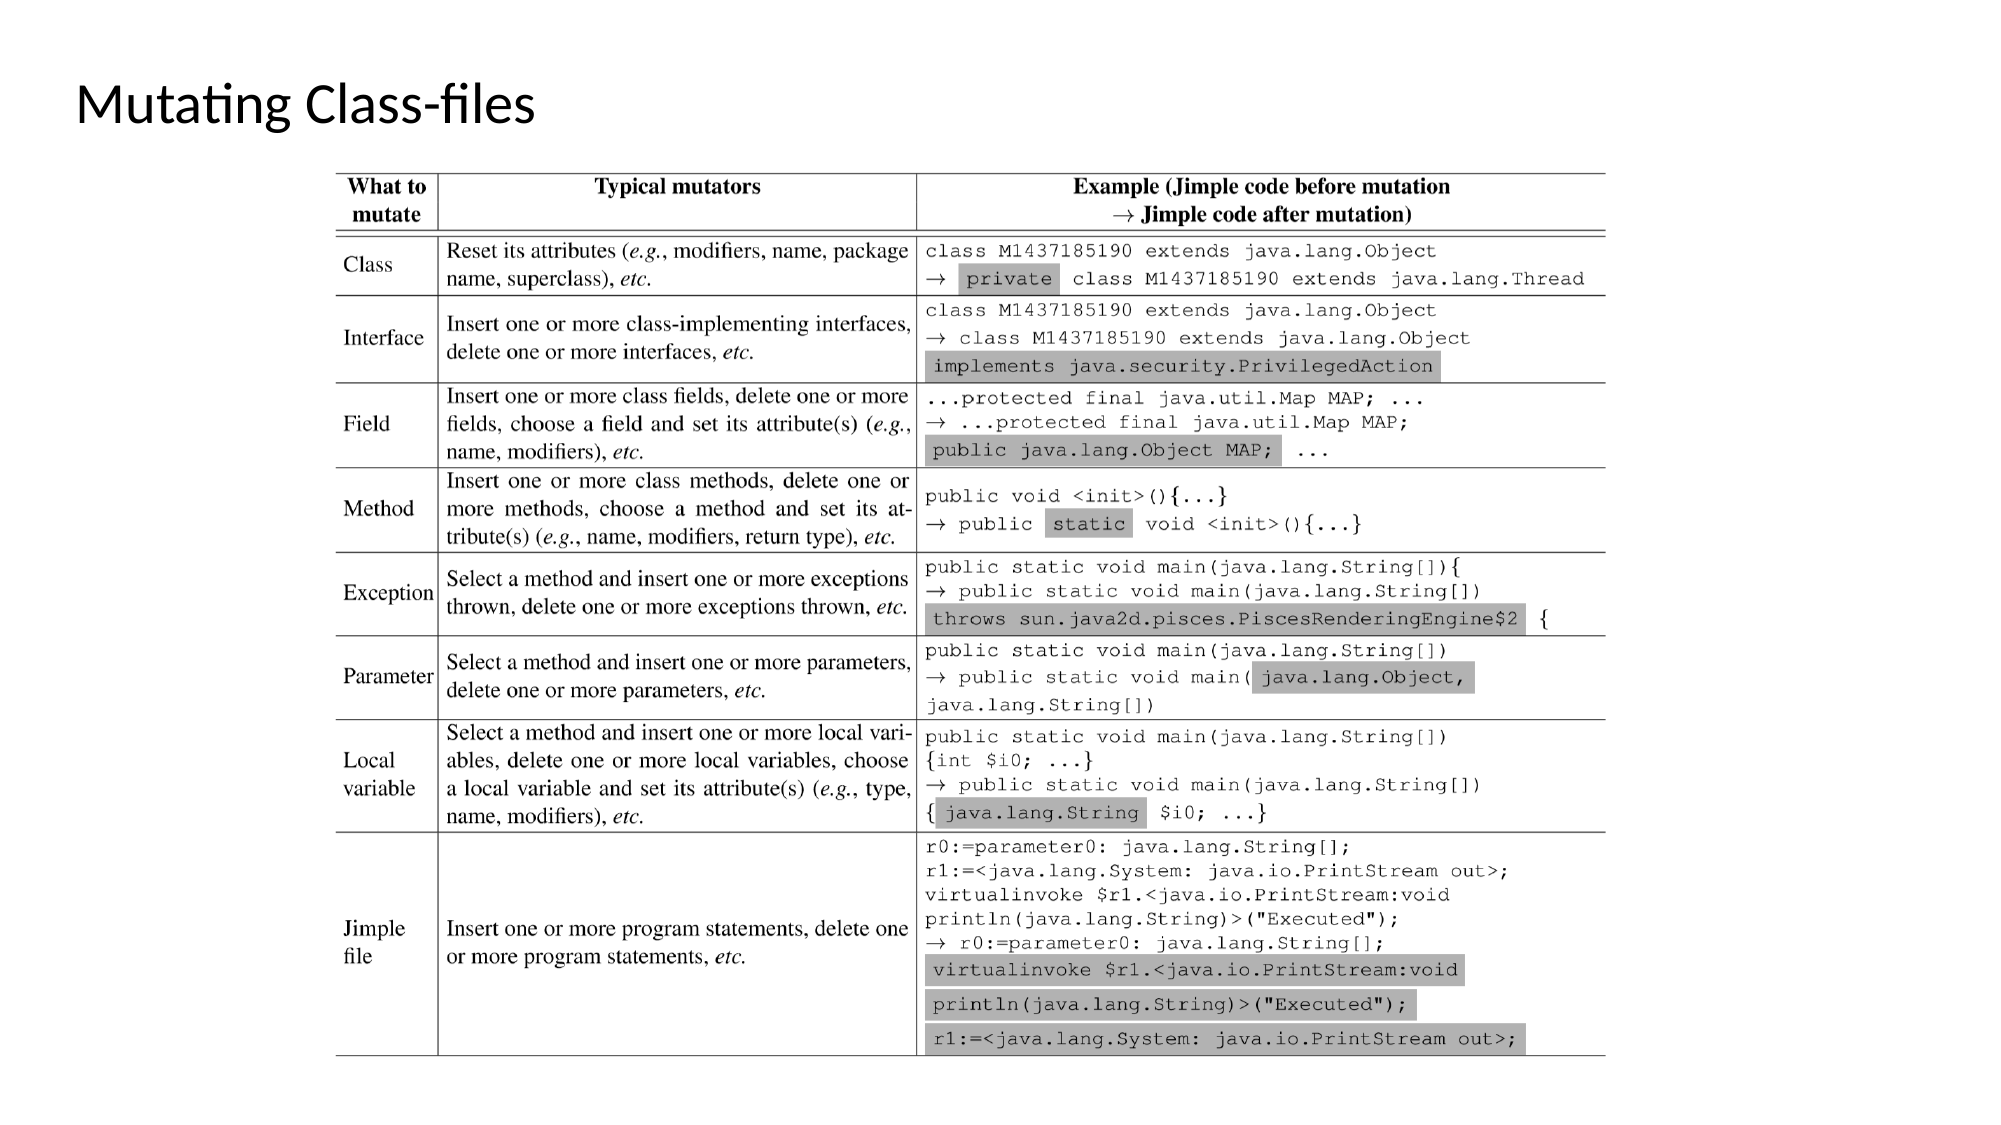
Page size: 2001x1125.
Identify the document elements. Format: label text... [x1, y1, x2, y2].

text_box Mutating Class-files [61, 58, 792, 143]
picture [314, 157, 1625, 1075]
